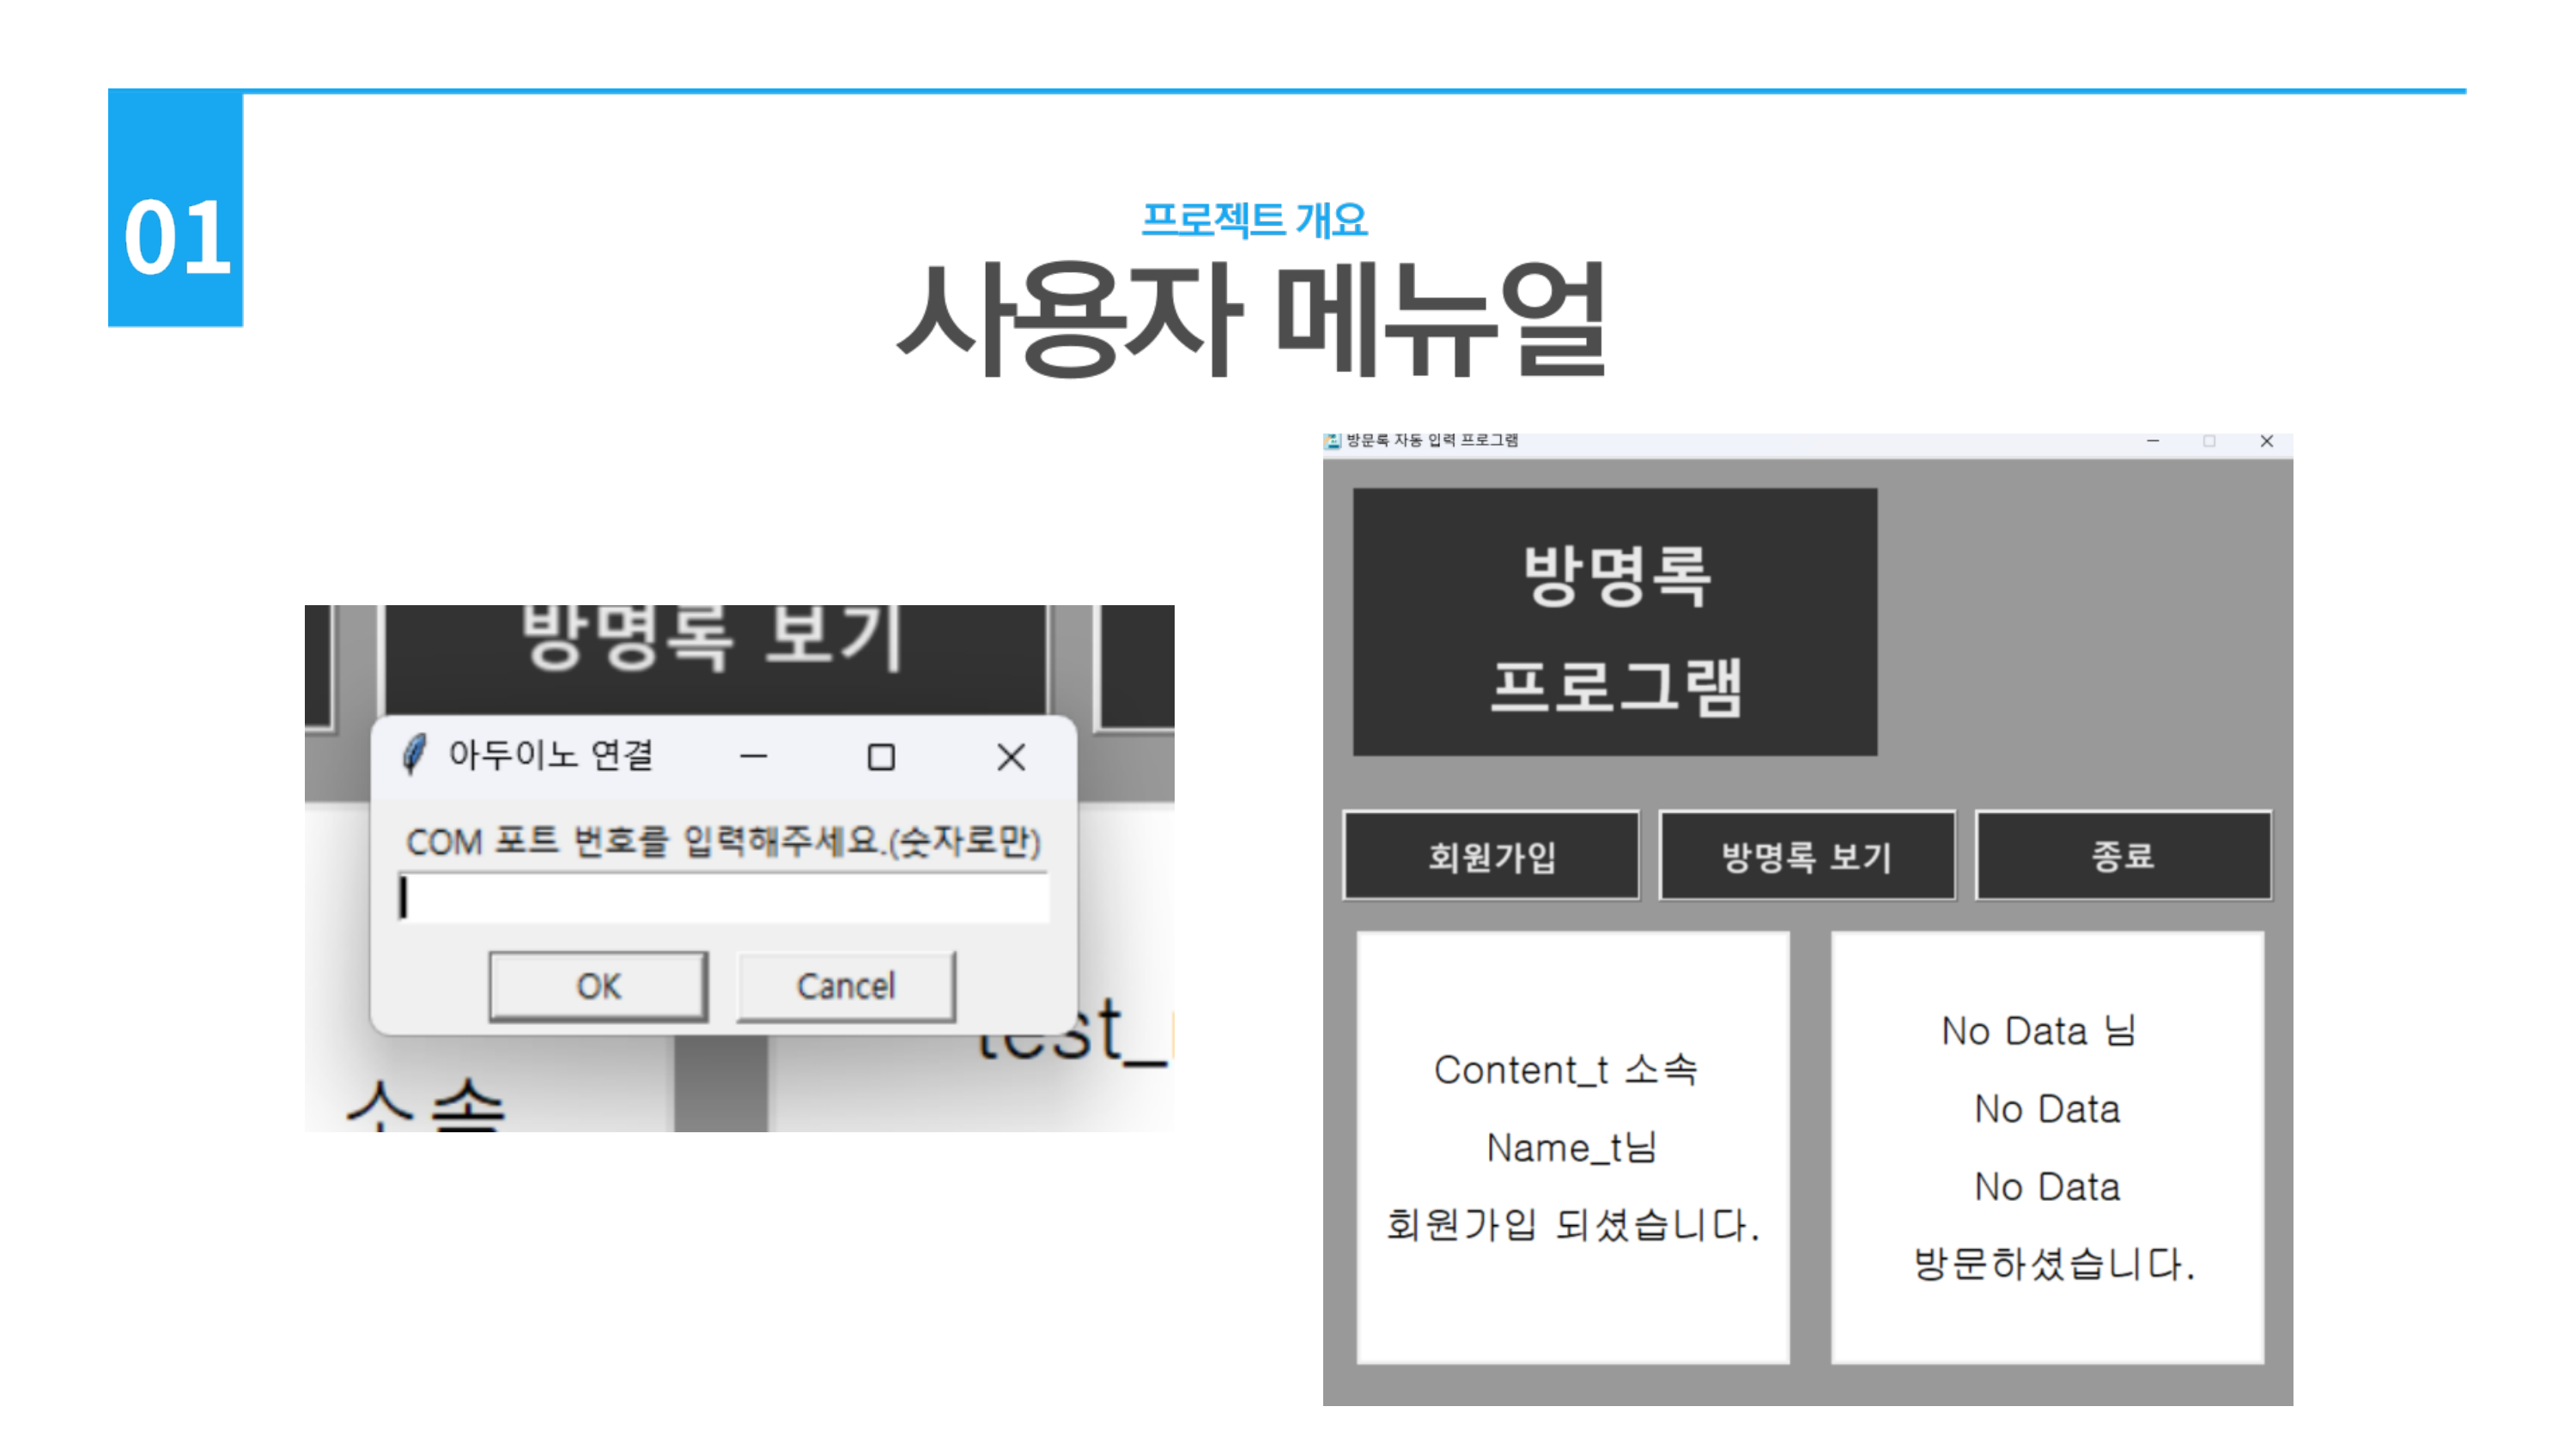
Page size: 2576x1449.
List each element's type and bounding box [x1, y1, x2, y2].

text_box [108, 88, 2467, 94]
text_box [1323, 433, 2293, 1406]
text_box [304, 605, 1175, 1132]
text_box [108, 92, 244, 100]
picture [0, 101, 2219, 527]
